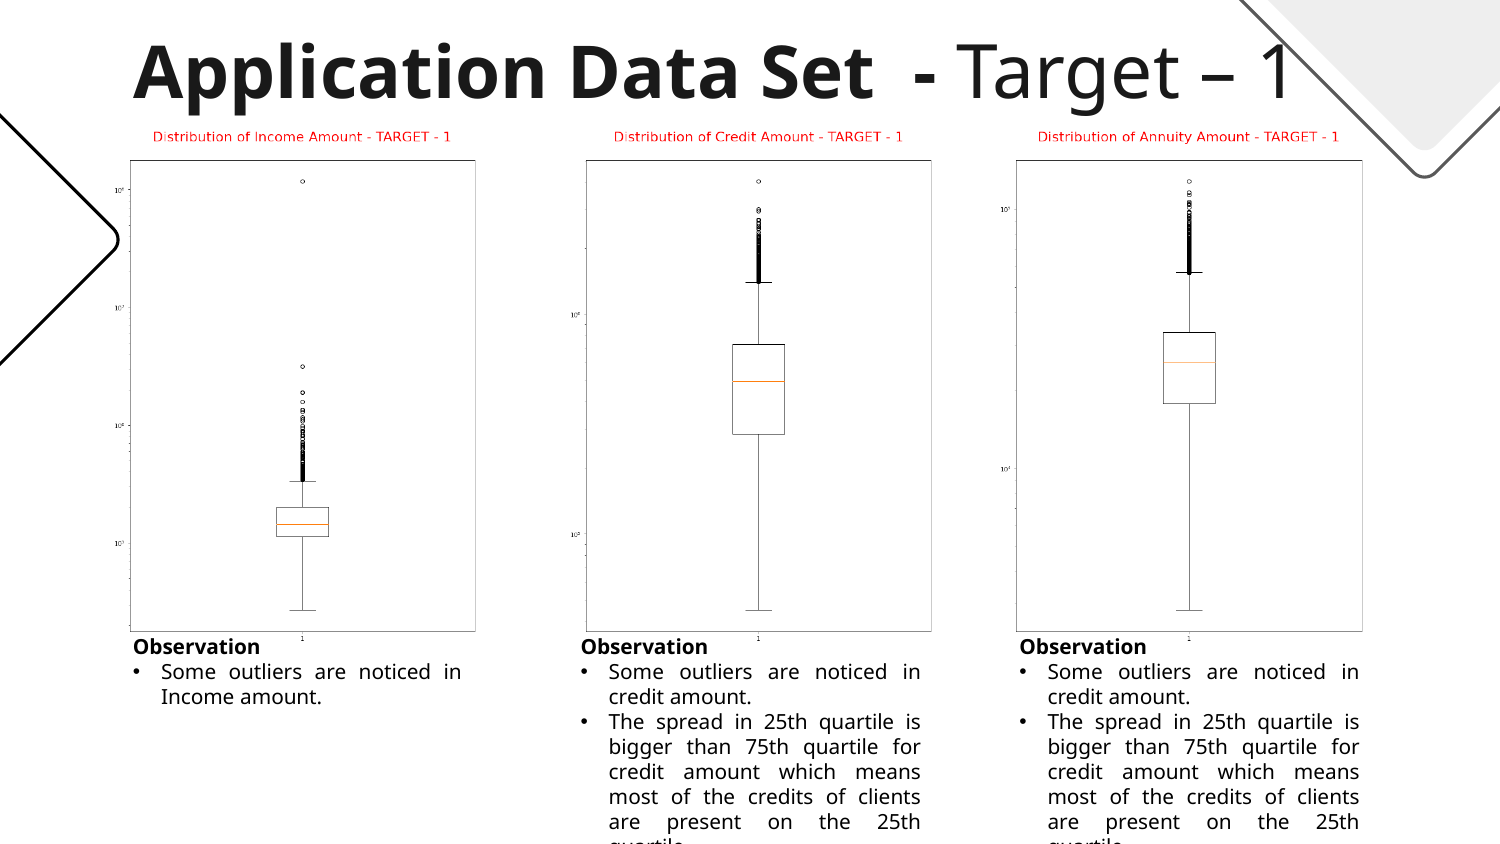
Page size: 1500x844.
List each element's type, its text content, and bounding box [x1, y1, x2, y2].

text_box Observation Some outliers are noticed in credit amount. The spread in 25th quartile is bigger than 75th quartile for credit amount which means most of the credits of clients are present on the 25th quartile. [1004, 626, 1375, 844]
text_box Observation Some outliers are noticed in credit amount. The spread in 25th quartile is bigger than 75th quartile for credit amount which means most of the credits of clients are present on the 25th quartile. [565, 652, 936, 844]
text_box Observation Some outliers are noticed in Income amount. [118, 653, 477, 717]
title Application Data Set - Target – 1 [94, 8, 1358, 103]
picture [564, 127, 935, 646]
picture [109, 127, 480, 646]
picture [995, 127, 1366, 646]
